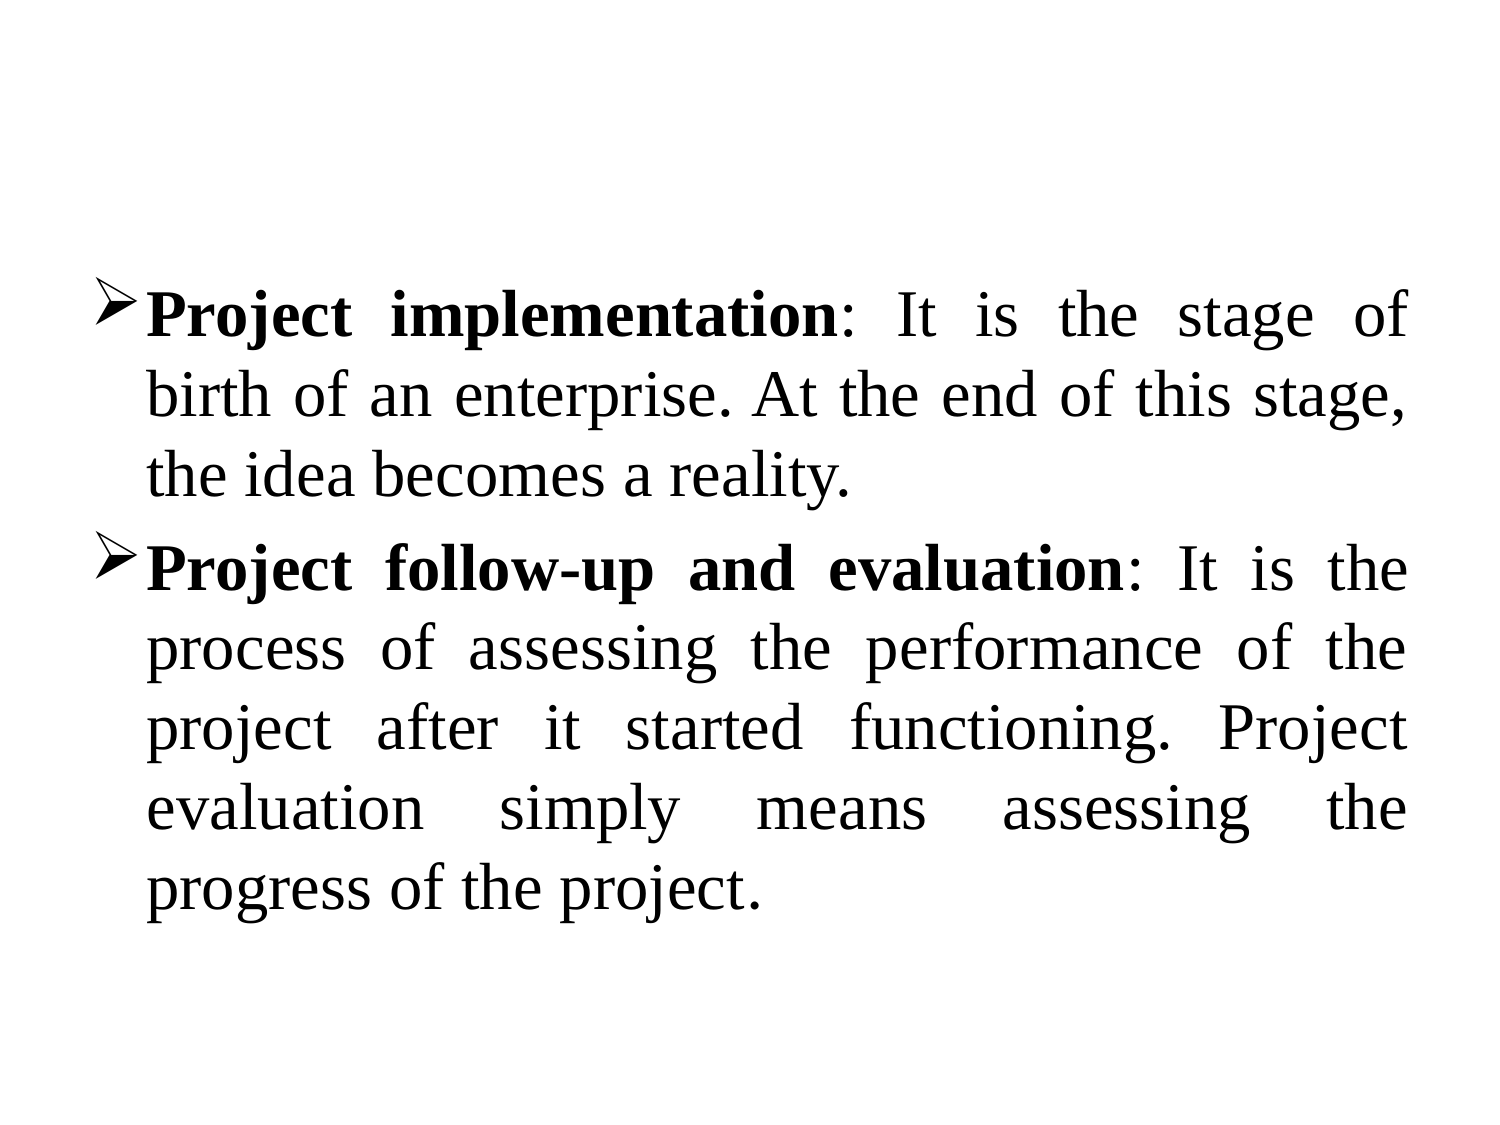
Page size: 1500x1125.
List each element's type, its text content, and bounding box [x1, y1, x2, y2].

list Project implementation: It is the stage of birth of an enterprise. At the end of this stage, the idea becomes a reality. Project follow-up and evaluation: It is the process of assessing the performance of the project after it started functioning. Project evaluation simply means assessing the progress of the project. [75, 262, 1425, 1005]
